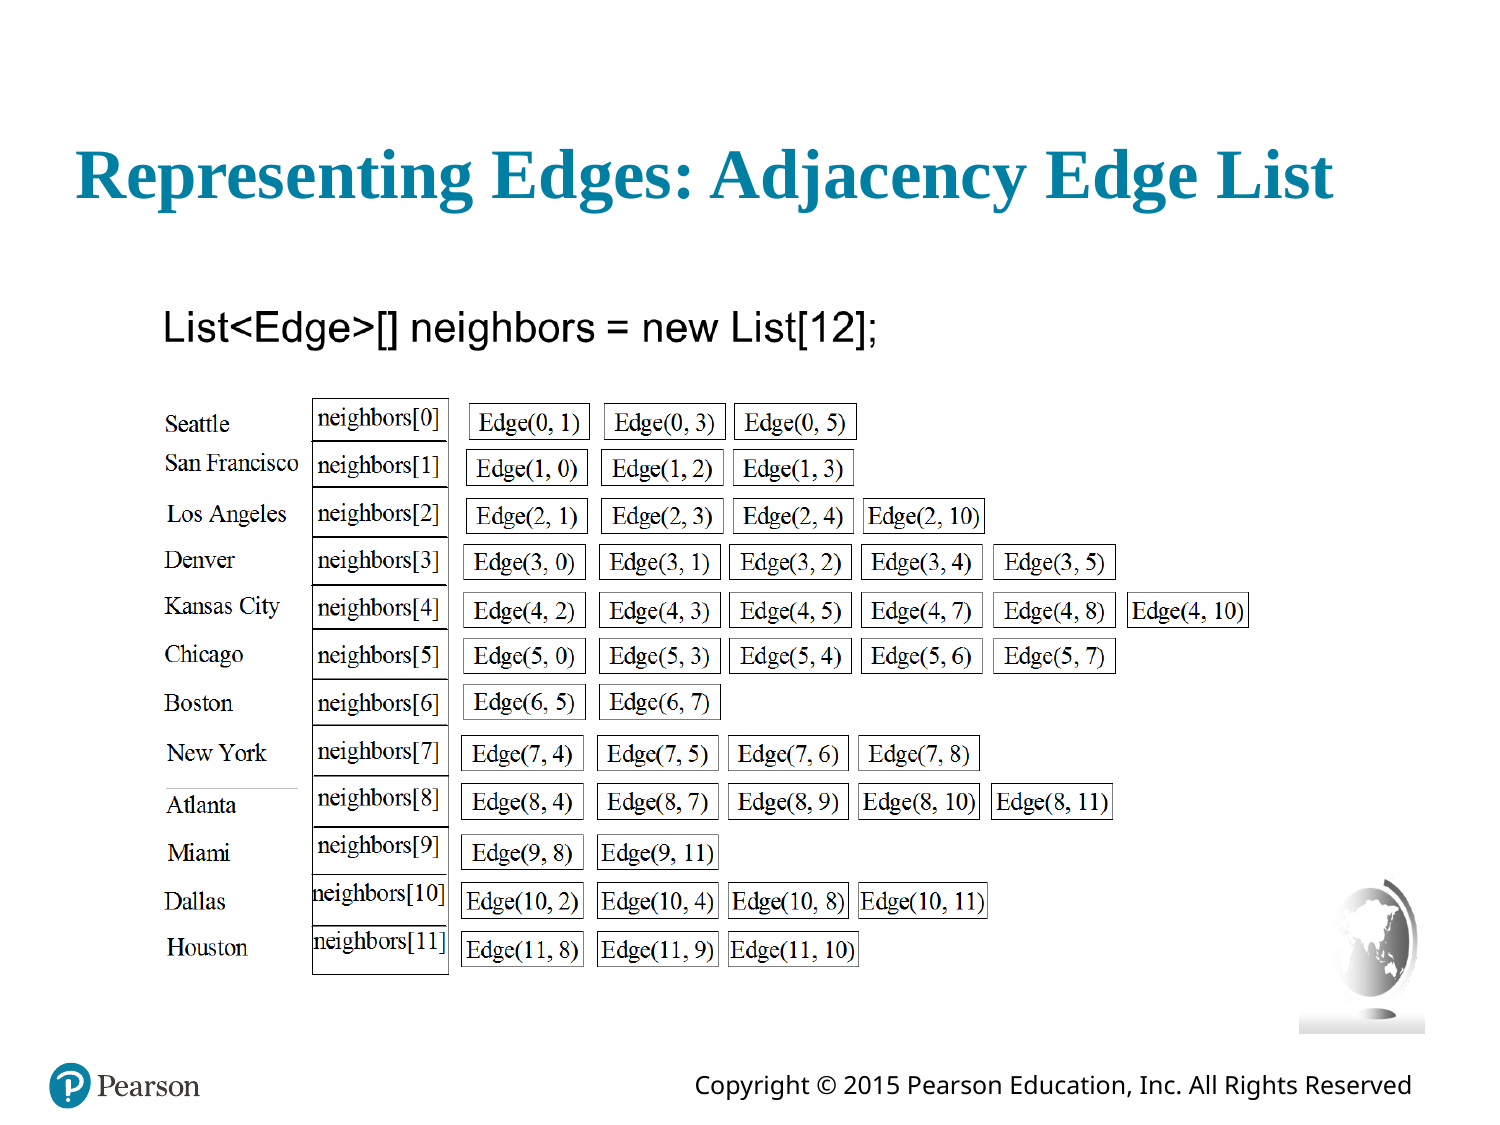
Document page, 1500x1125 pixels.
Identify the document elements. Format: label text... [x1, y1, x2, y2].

picture [137, 287, 1263, 985]
picture [1299, 874, 1425, 1034]
title Representing Edges: Adjacency Edge List [75, 35, 1425, 213]
